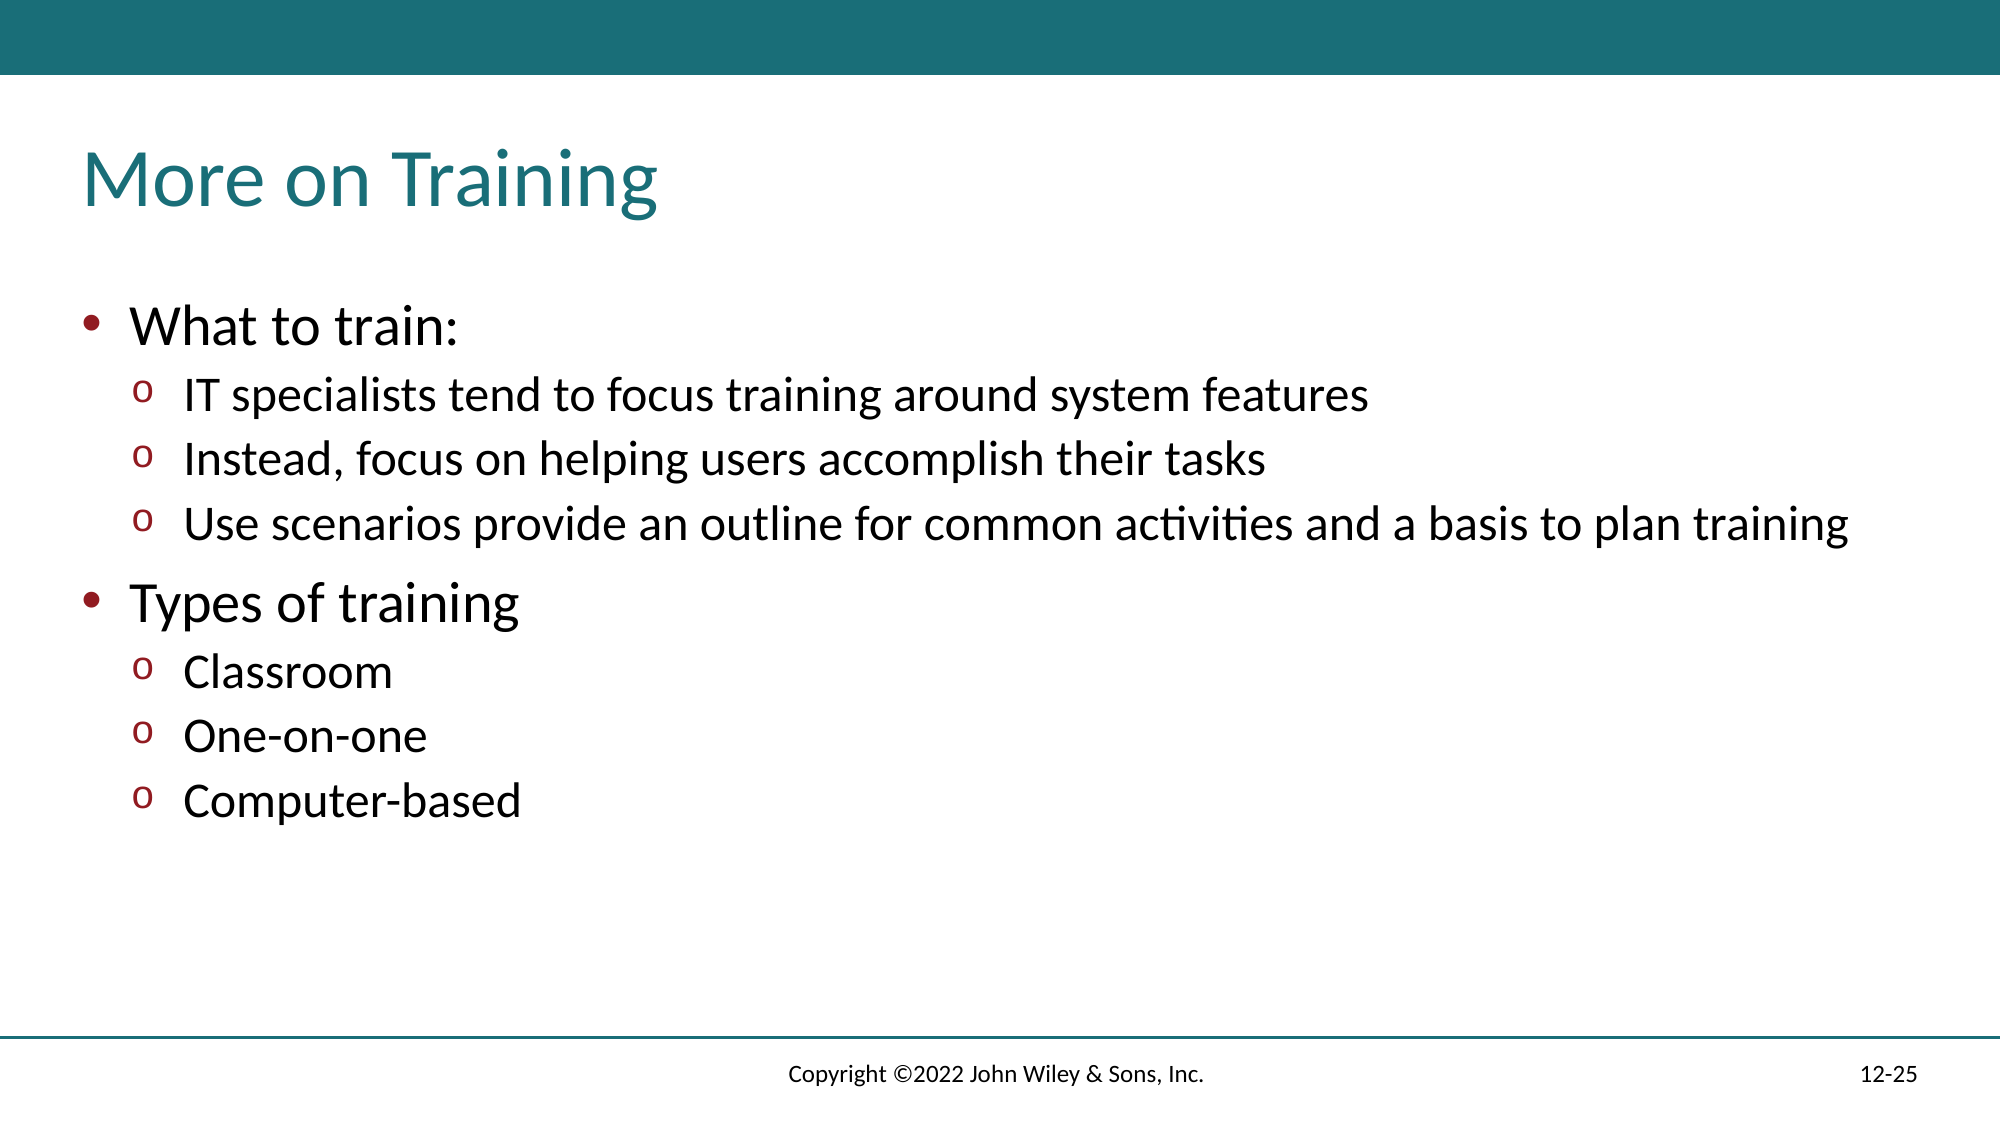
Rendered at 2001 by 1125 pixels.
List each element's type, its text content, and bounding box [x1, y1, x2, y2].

list What to train: IT specialists tend to focus training around system features Instead, focus on helping users accomplish their tasks Use scenarios provide an outline for common activities and a basis to plan training Types of training Classroom One-on-one Computer-based [66, 287, 1934, 1025]
footer Copyright ©2022 John Wiley & Sons, Inc. [662, 1042, 1338, 1103]
title More on Training [66, 127, 1934, 287]
slide_number 12-25 [1412, 1042, 1934, 1103]
